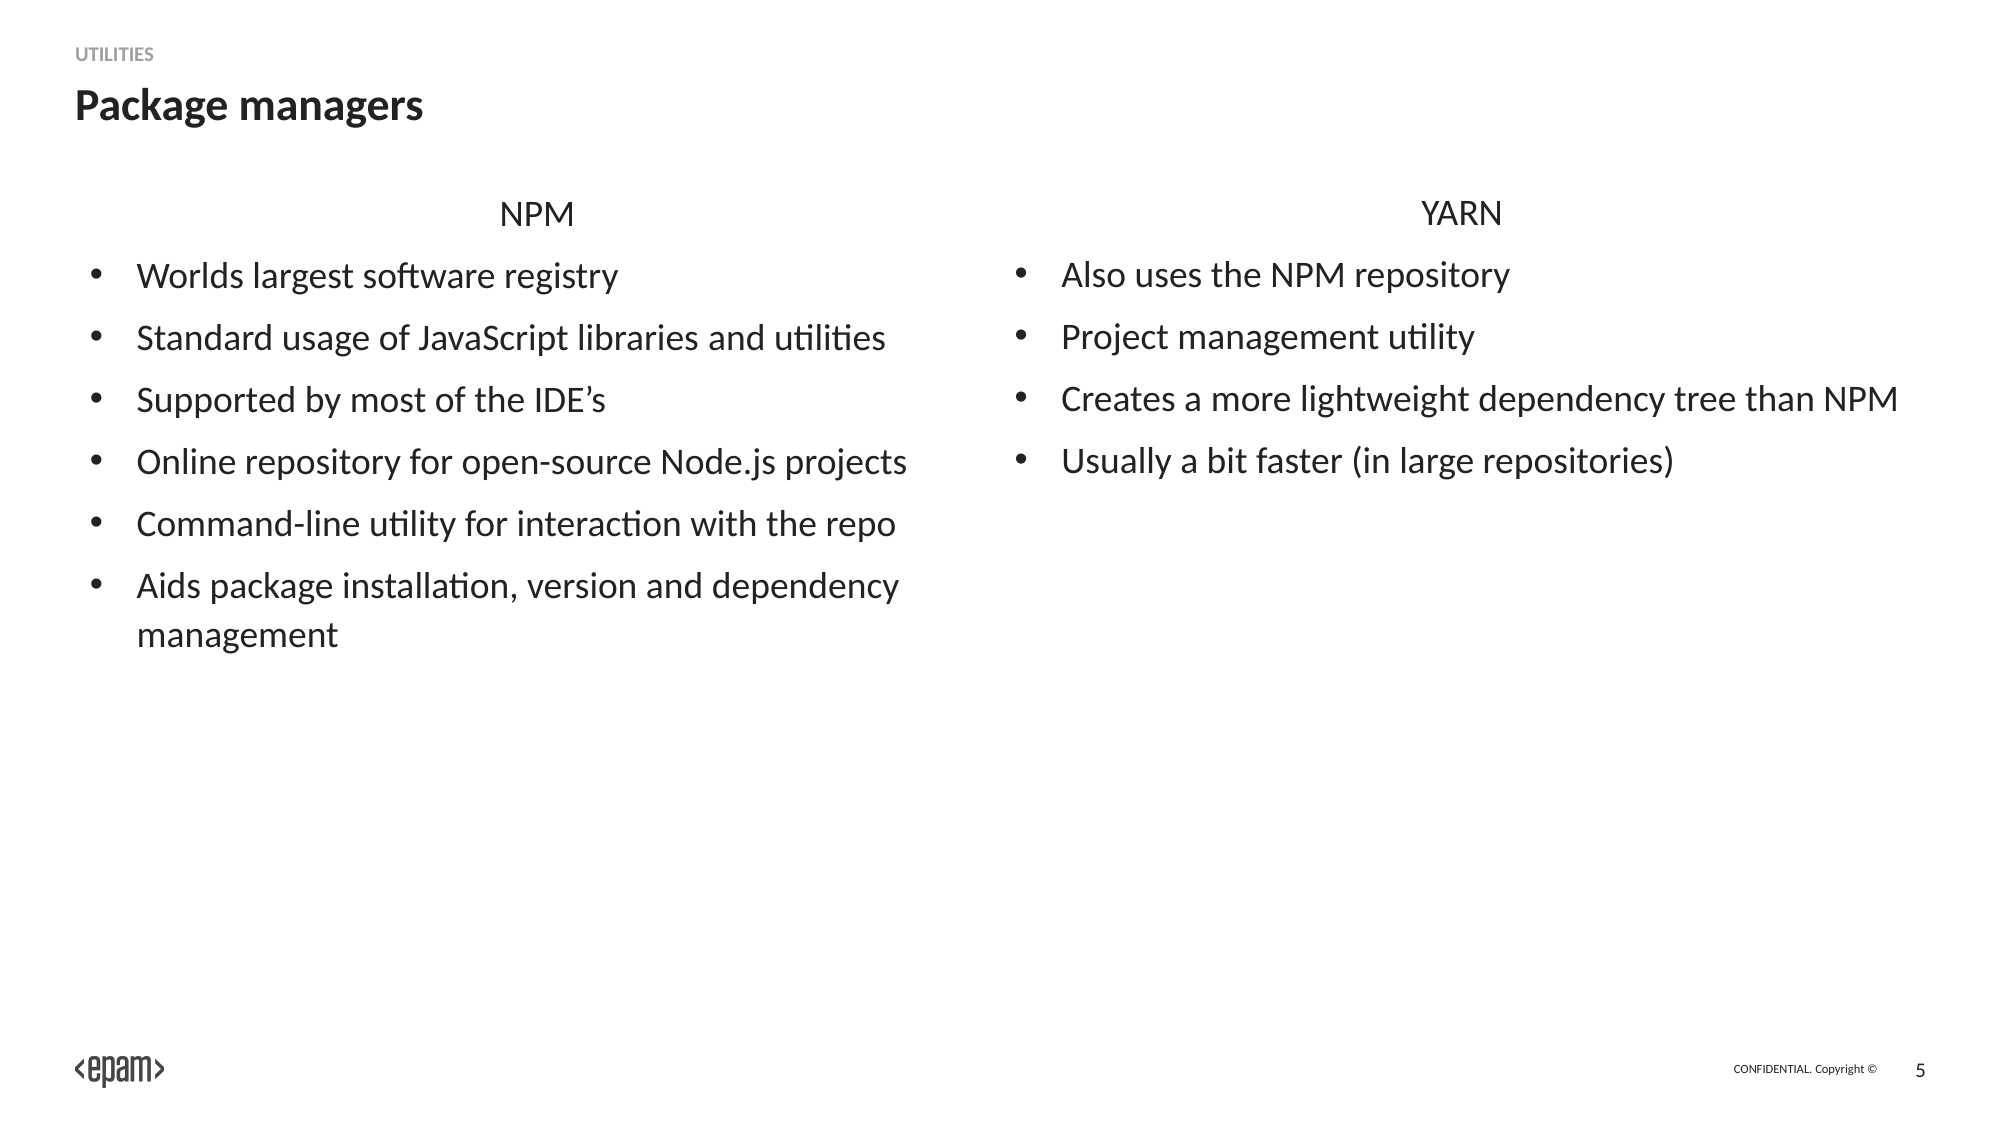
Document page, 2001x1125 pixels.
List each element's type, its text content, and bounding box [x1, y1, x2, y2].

text_box NPM Worlds largest software registry Standard usage of JavaScript libraries and utilities Supported by most of the IDE’s Online repository for open-source Node.js projects Command-line utility for interaction with the repo Aids package installation, version and dependency management [75, 177, 999, 832]
text_box YARN Also uses the NPM repository Project management utility Creates a more lightweight dependency tree than NPM Usually a bit faster (in large repositories) [999, 176, 1925, 848]
title Package managers [75, 75, 1925, 150]
picture [75, 1056, 164, 1088]
list Utilities [75, 37, 668, 75]
